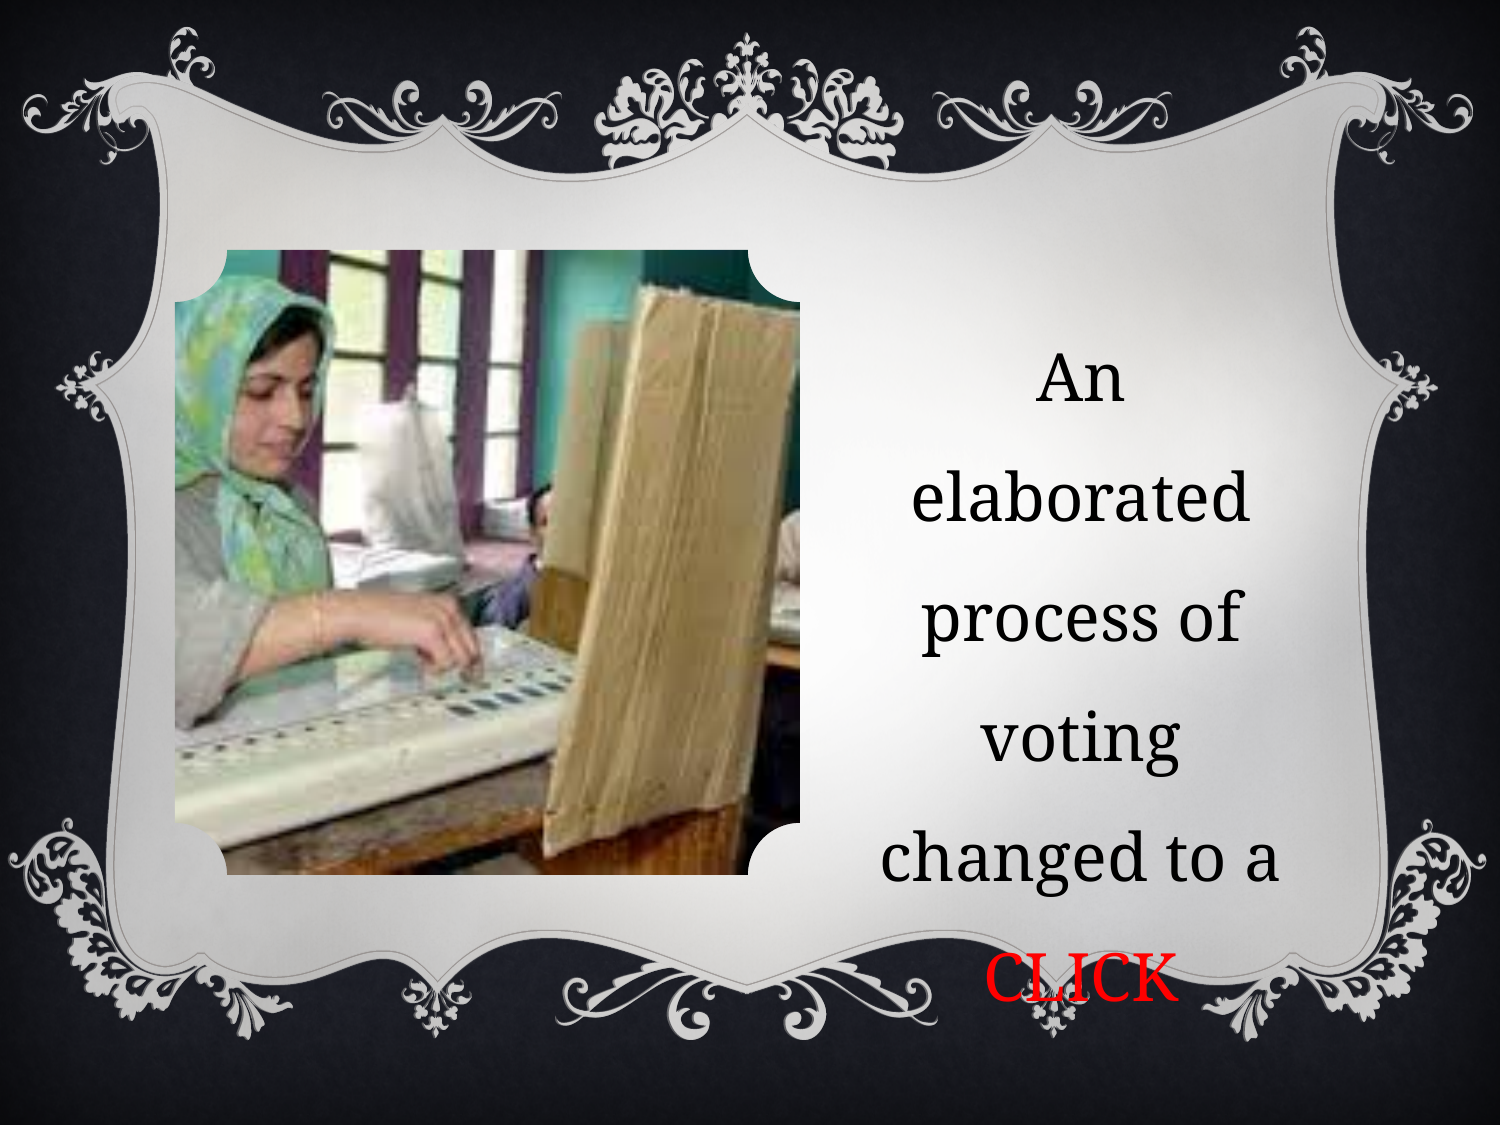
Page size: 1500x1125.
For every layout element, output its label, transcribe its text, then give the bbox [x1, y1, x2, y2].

picture [0, 0, 1500, 1125]
list An elaborated process of voting changed to a CLICK [849, 287, 1313, 760]
